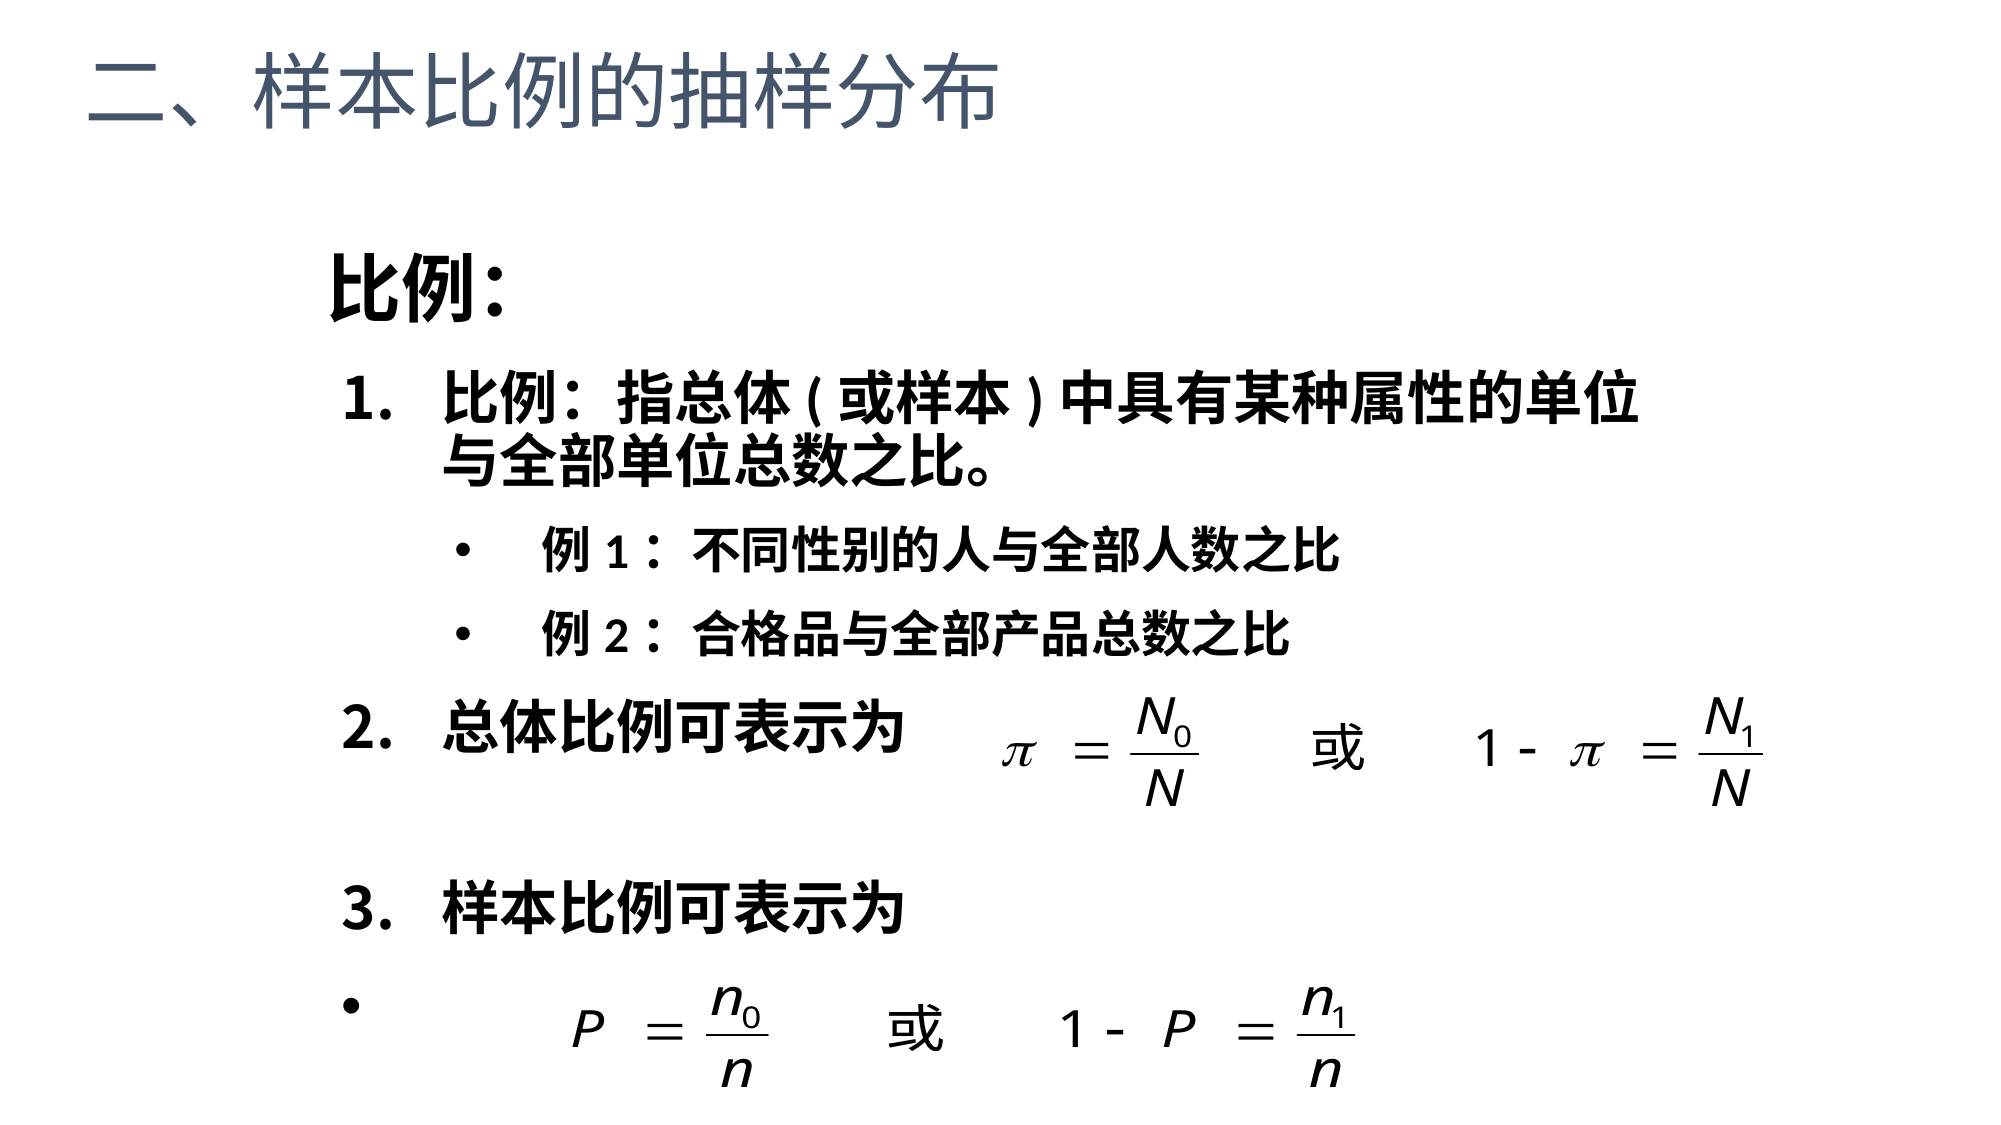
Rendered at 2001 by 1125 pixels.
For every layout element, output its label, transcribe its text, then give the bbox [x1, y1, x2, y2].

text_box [995, 680, 1772, 818]
text_box 比例： [279, 255, 599, 327]
title 二、样本比例的抽样分布 [69, 42, 1021, 149]
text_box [562, 962, 1366, 1100]
list 比例：指总体(或样本)中具有某种属性的单位与全部单位总数之比。 例1：不同性别的人与全部人数之比 例2：合格品与全部产品总数之比 总体比例可表示为 样本比例可表示为 [326, 361, 1665, 1100]
